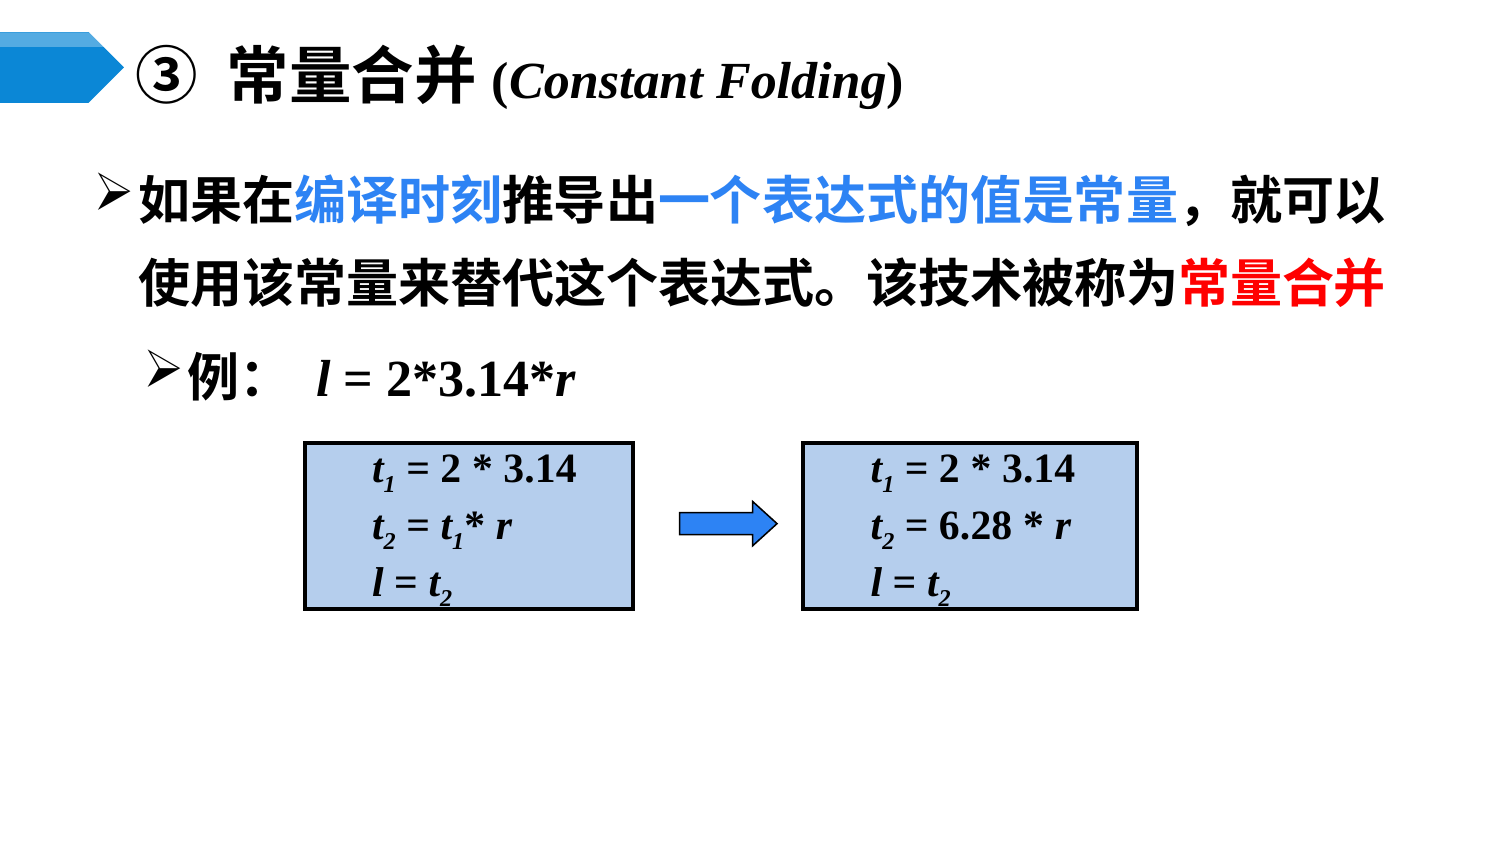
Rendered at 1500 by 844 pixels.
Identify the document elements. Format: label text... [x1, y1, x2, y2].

text_box t1 = 2 * 3.14 t2 = 6.28 * r l = t2 [803, 442, 1137, 610]
text_box [679, 501, 778, 546]
text_box t1 = 2 * 3.14 t2 = t1* r l = t2 [304, 442, 633, 610]
title ③ 常量合并(Constant Folding) [123, 43, 1425, 103]
list 如果在编译时刻推导出一个表达式的值是常量，就可以使用该常量来替代这个表达式。该技术被称为常量合并 例： l = 2*3.14*r [82, 140, 1418, 670]
